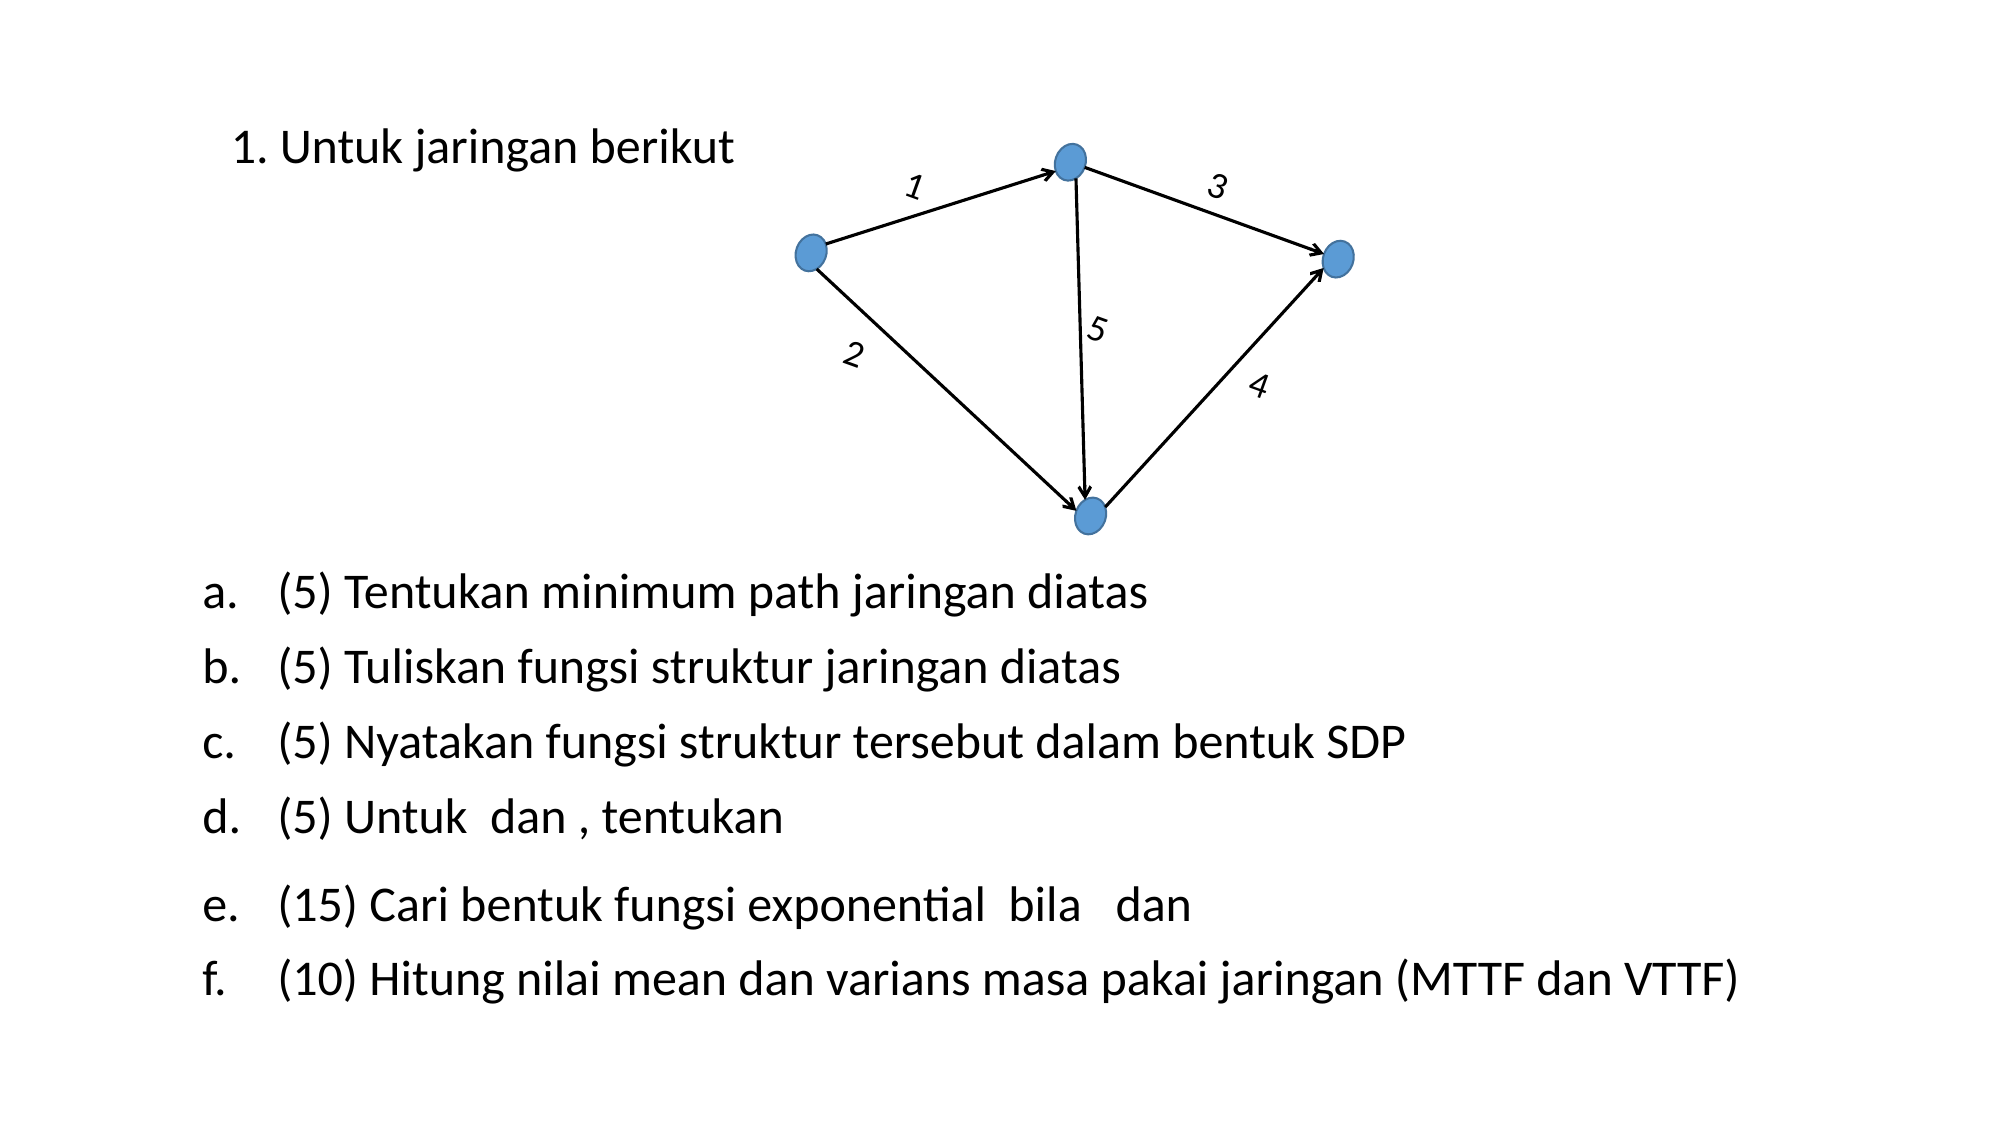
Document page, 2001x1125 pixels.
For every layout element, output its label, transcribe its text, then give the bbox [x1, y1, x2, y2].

text_box 1. Untuk jaringan berikut [216, 105, 791, 181]
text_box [791, 105, 1320, 511]
